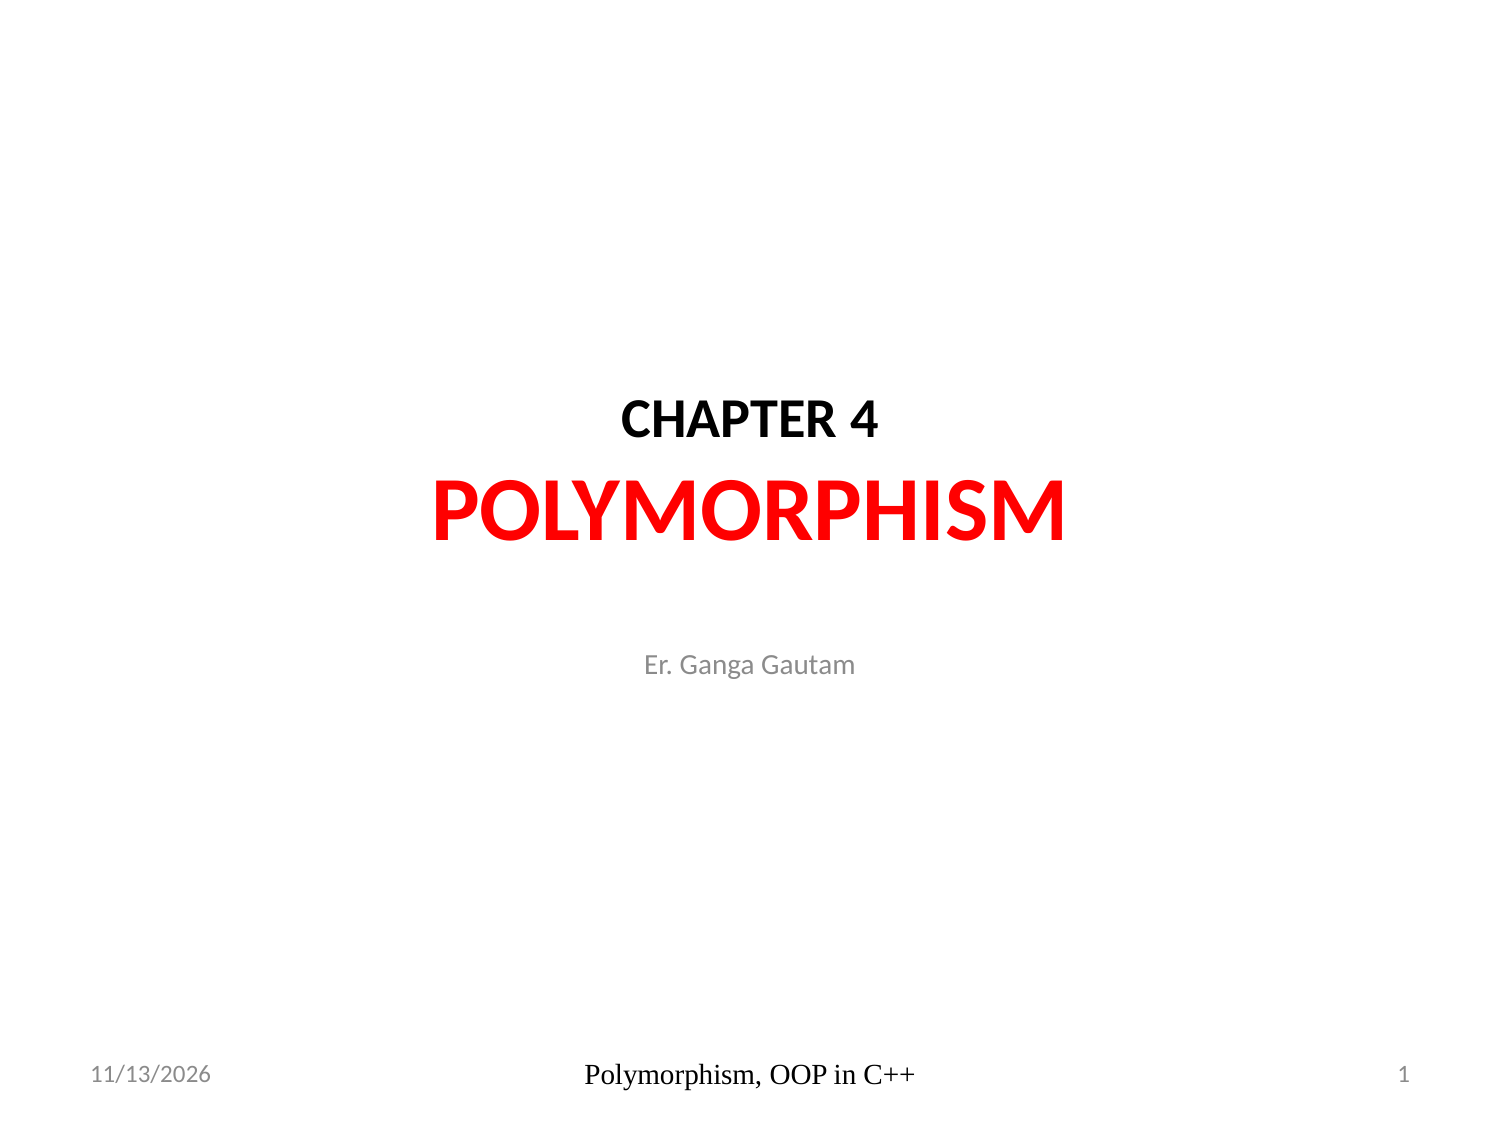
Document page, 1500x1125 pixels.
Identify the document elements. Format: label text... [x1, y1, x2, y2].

title CHAPTER 4 POLYMORPHISM [112, 349, 1388, 591]
subtitle Er. Ganga Gautam [225, 637, 1275, 925]
footer Polymorphism, OOP in C++ [512, 1042, 988, 1103]
slide_number 1 [1074, 1042, 1425, 1103]
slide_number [75, 1042, 425, 1103]
